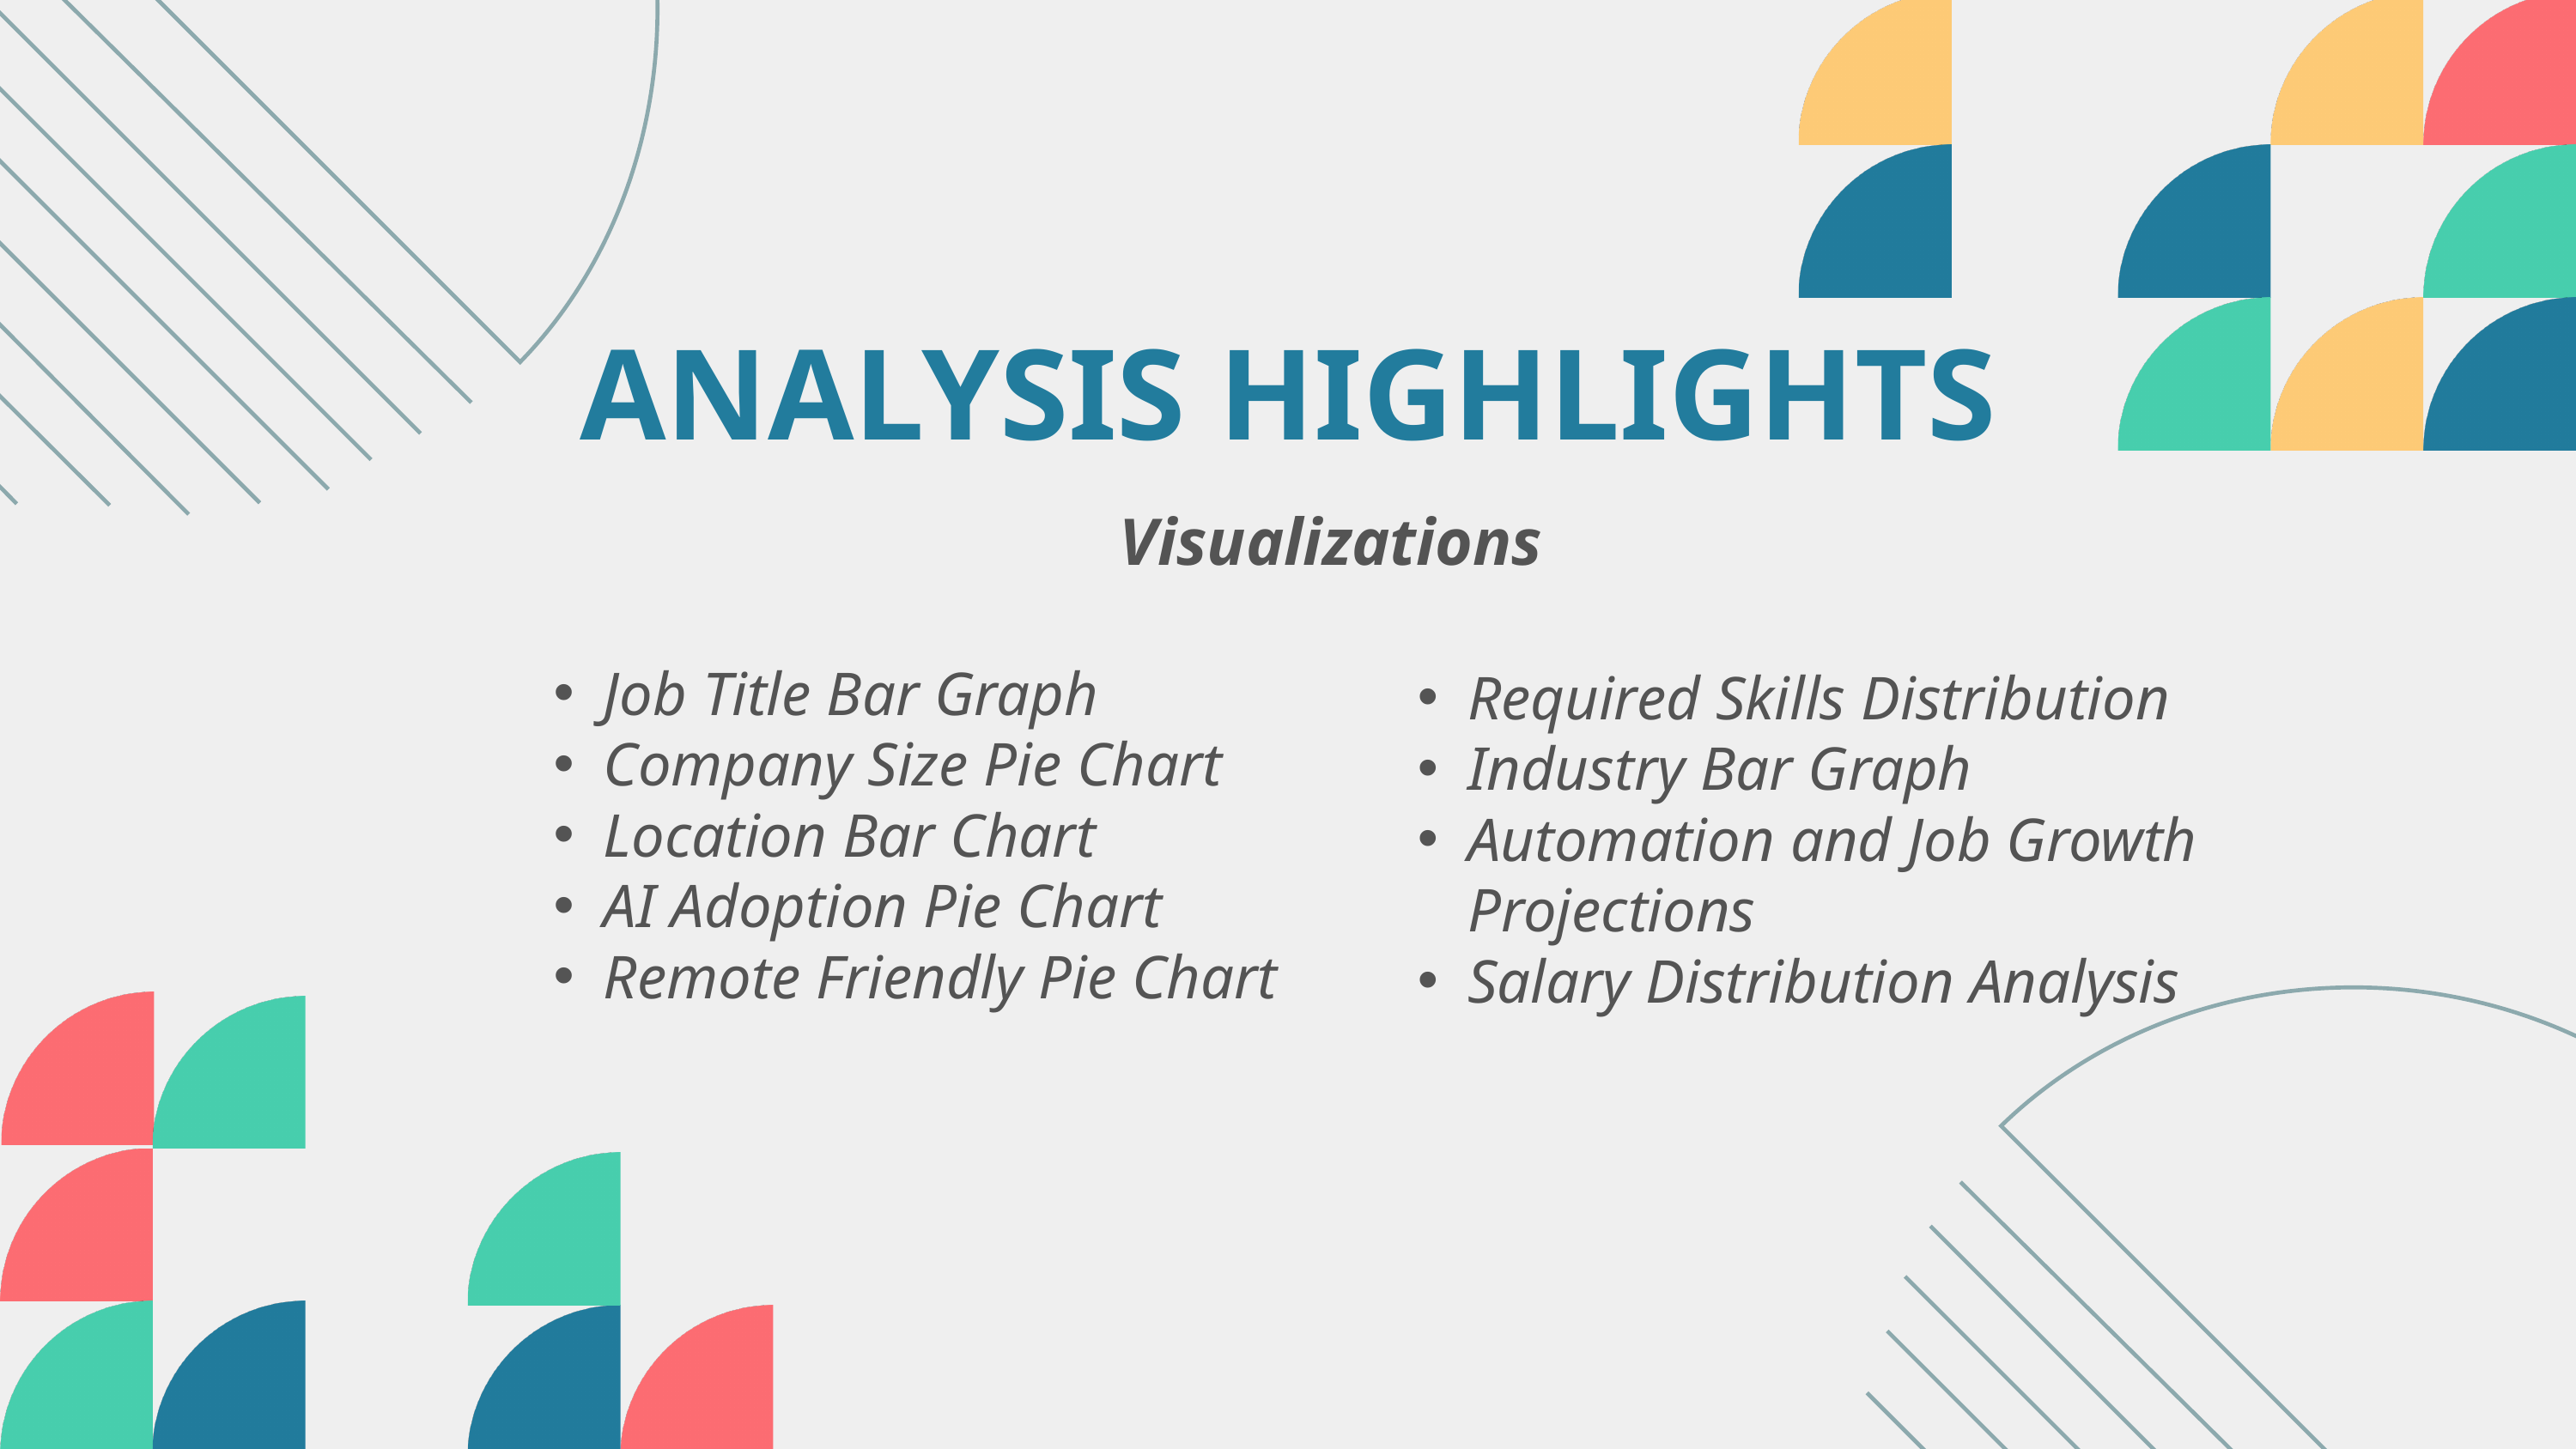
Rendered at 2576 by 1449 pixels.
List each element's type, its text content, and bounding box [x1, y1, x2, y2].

text_box [1, 991, 155, 1145]
text_box [1798, 0, 1952, 144]
text_box [0, 1149, 153, 1300]
text_box [152, 1300, 306, 1449]
text_box Visualizations [916, 500, 1747, 579]
text_box [152, 996, 306, 1149]
text_box [467, 1152, 621, 1306]
text_box [1798, 144, 1952, 298]
text_box [0, 1300, 152, 1449]
text_box [2117, 297, 2271, 451]
text_box [620, 1305, 774, 1449]
text_box Required Skills Distribution Industry Bar Graph Automation and Job Growth Projections Salary Distribution Analysis [1367, 660, 2231, 1015]
text_box [467, 1306, 620, 1449]
text_box [2424, 297, 2576, 451]
text_box [2117, 144, 2271, 297]
text_box Job Title Bar Graph Company Size Pie Chart Location Bar Chart AI Adoption Pie Chart Remote Friendly Pie Chart [503, 656, 1332, 1011]
text_box [2271, 297, 2424, 451]
text_box [2270, 0, 2424, 145]
text_box [2423, 144, 2576, 297]
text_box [0, 0, 851, 67]
text_box [2424, 0, 2576, 144]
text_box ANALYSIS HIGHLIGHTS [381, 339, 2195, 465]
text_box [2025, 1066, 2576, 1449]
